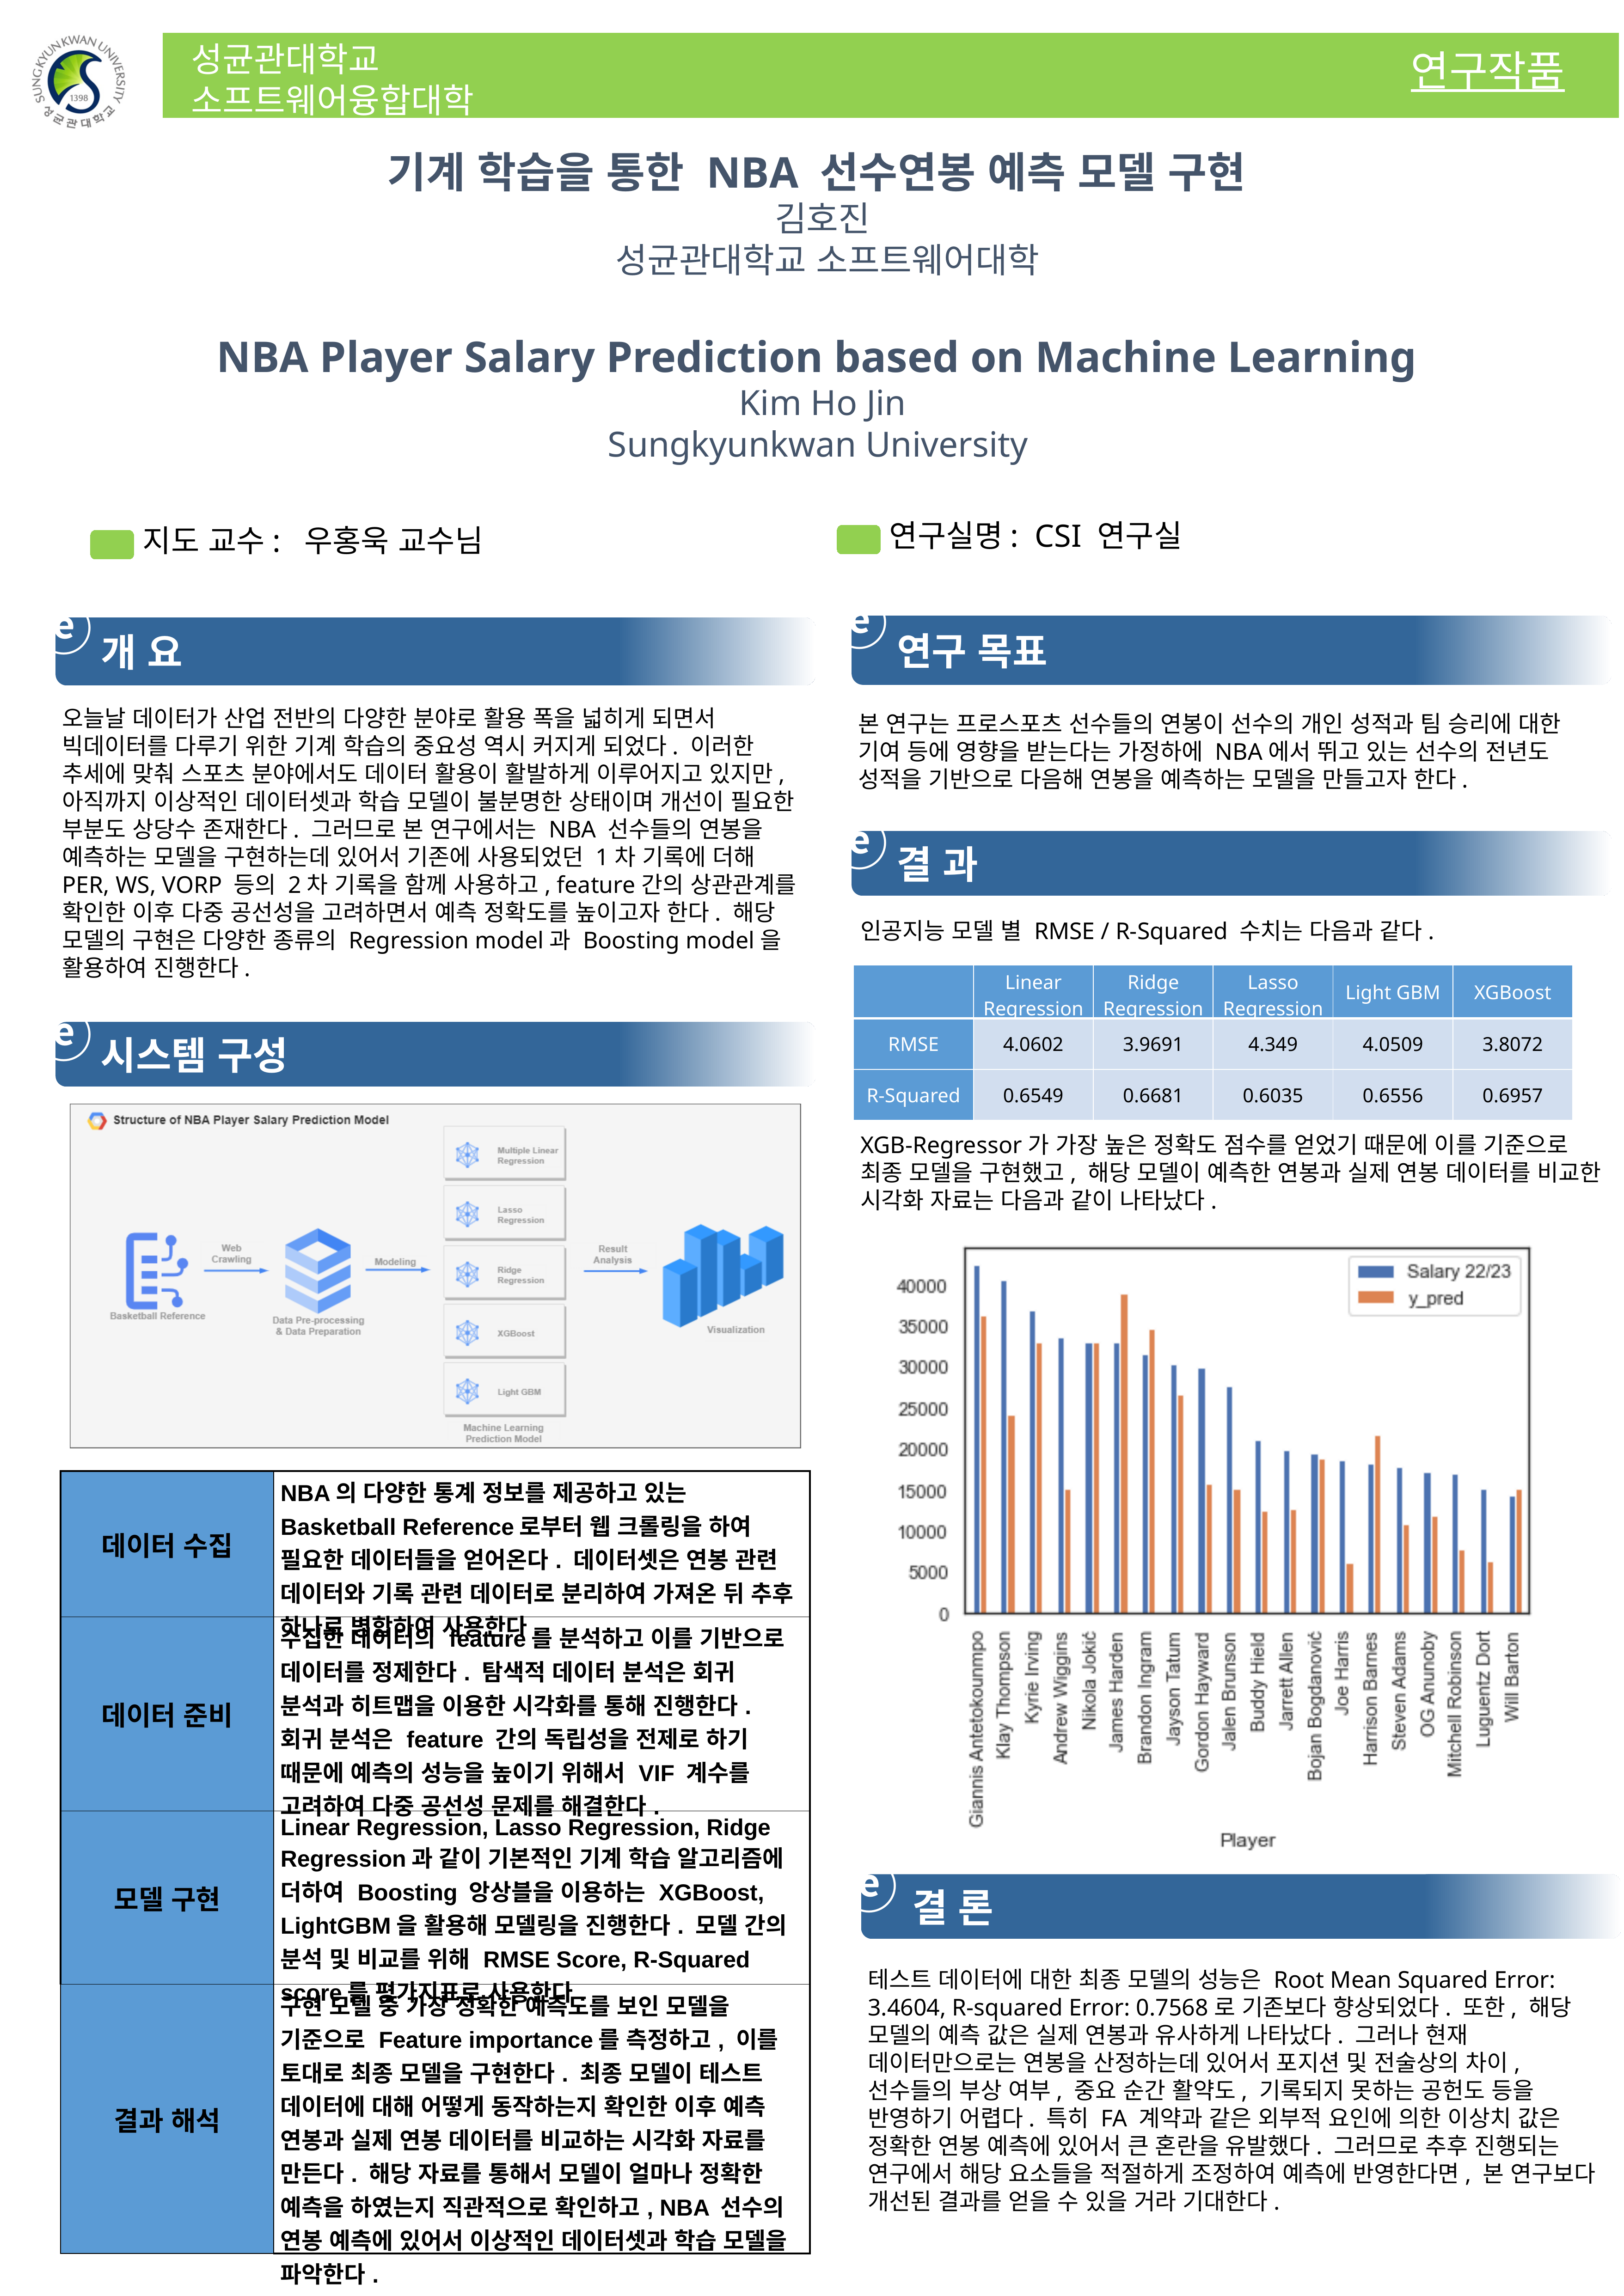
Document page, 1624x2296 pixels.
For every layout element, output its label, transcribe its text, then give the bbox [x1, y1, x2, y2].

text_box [834, 1847, 1622, 2236]
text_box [28, 589, 816, 989]
table_cell 구현 모델 중 가장 정확한 예측도를 보인 모델을 기준으로 Feature importance를 측정하고, 이를 토대로 최종 모델을 구현한다. 최종 모델이 테스트 데이터에 대해 어떻게 동작하는지 확인한 이후 예측 연봉과 실제 연봉 데이터를 비교하는 시각화 자료를 만든다. 해당 자료를 통해서 모델이 얼마나 정확한 예측을 하였는지 직관적으로 확인하고, NBA 선수의 연봉 예측에 있어서 이상적인 데이터셋과 학습 모델을 파악한다. [274, 1988, 809, 2253]
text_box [0, 0, 1618, 562]
table_cell 결과 해석 [61, 1988, 273, 2253]
picture [69, 1104, 801, 1448]
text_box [824, 804, 1612, 1231]
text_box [28, 995, 816, 1988]
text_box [824, 584, 1612, 804]
picture [886, 1236, 1541, 1862]
